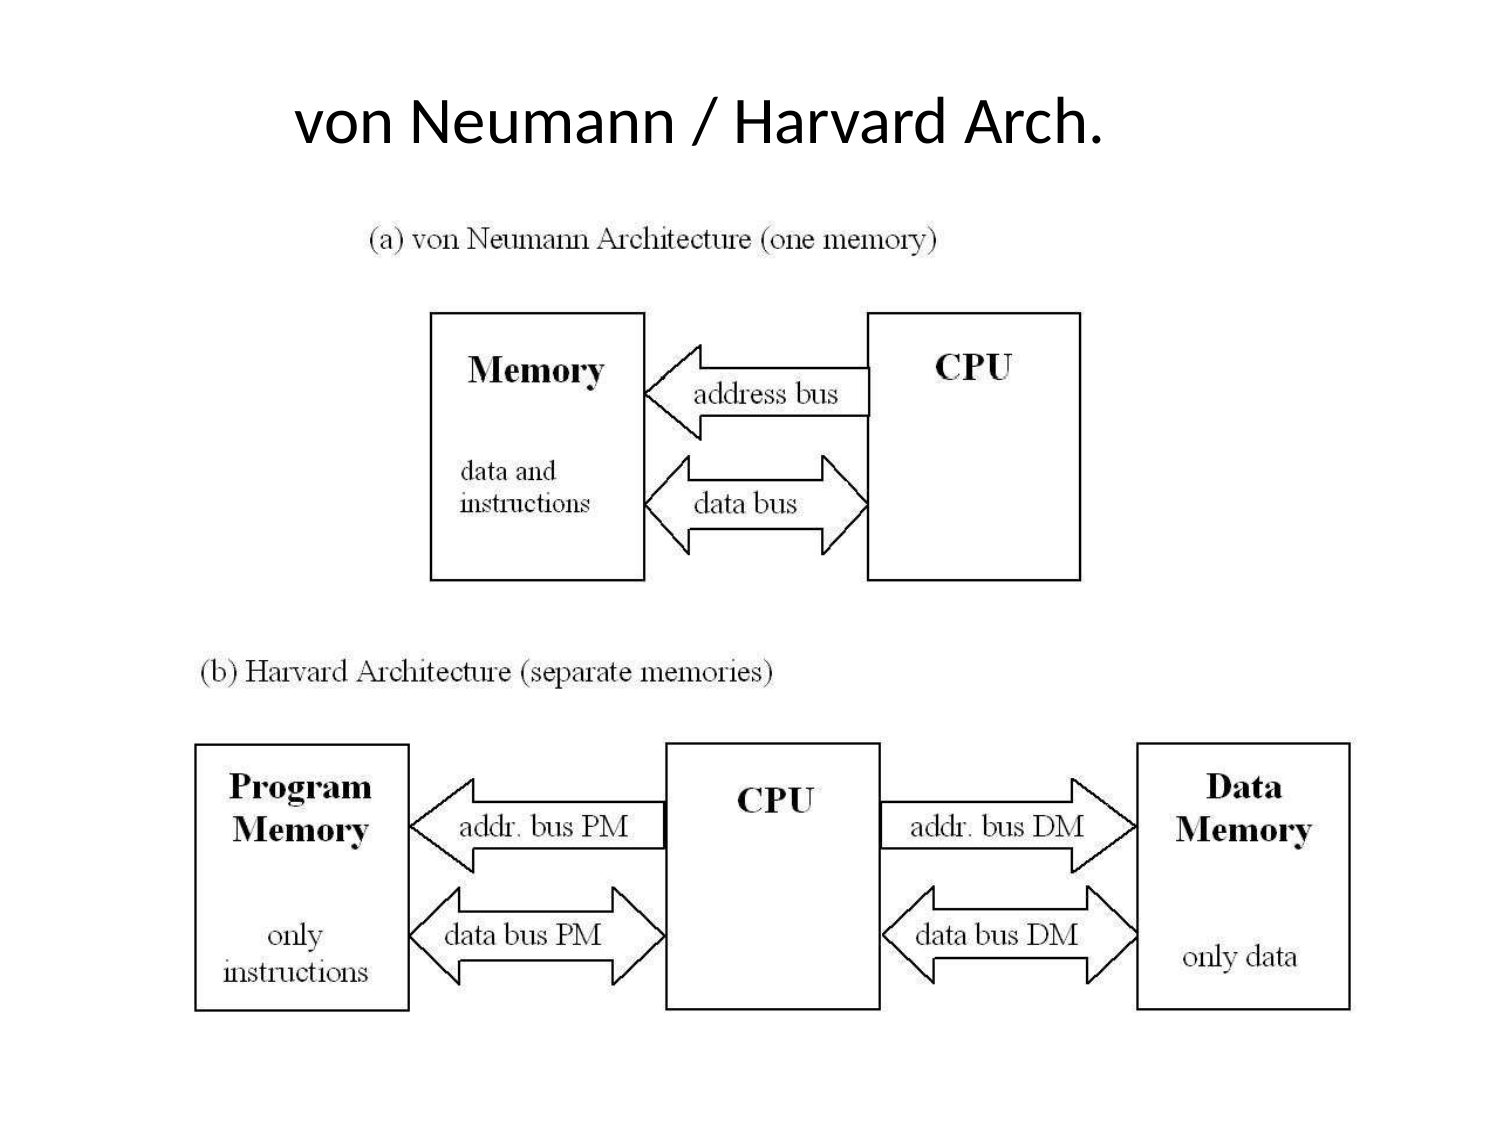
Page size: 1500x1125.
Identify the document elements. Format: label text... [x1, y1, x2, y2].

text_box [137, 212, 1400, 1038]
text_box von Neumann / Harvard Arch. [172, 77, 1225, 158]
